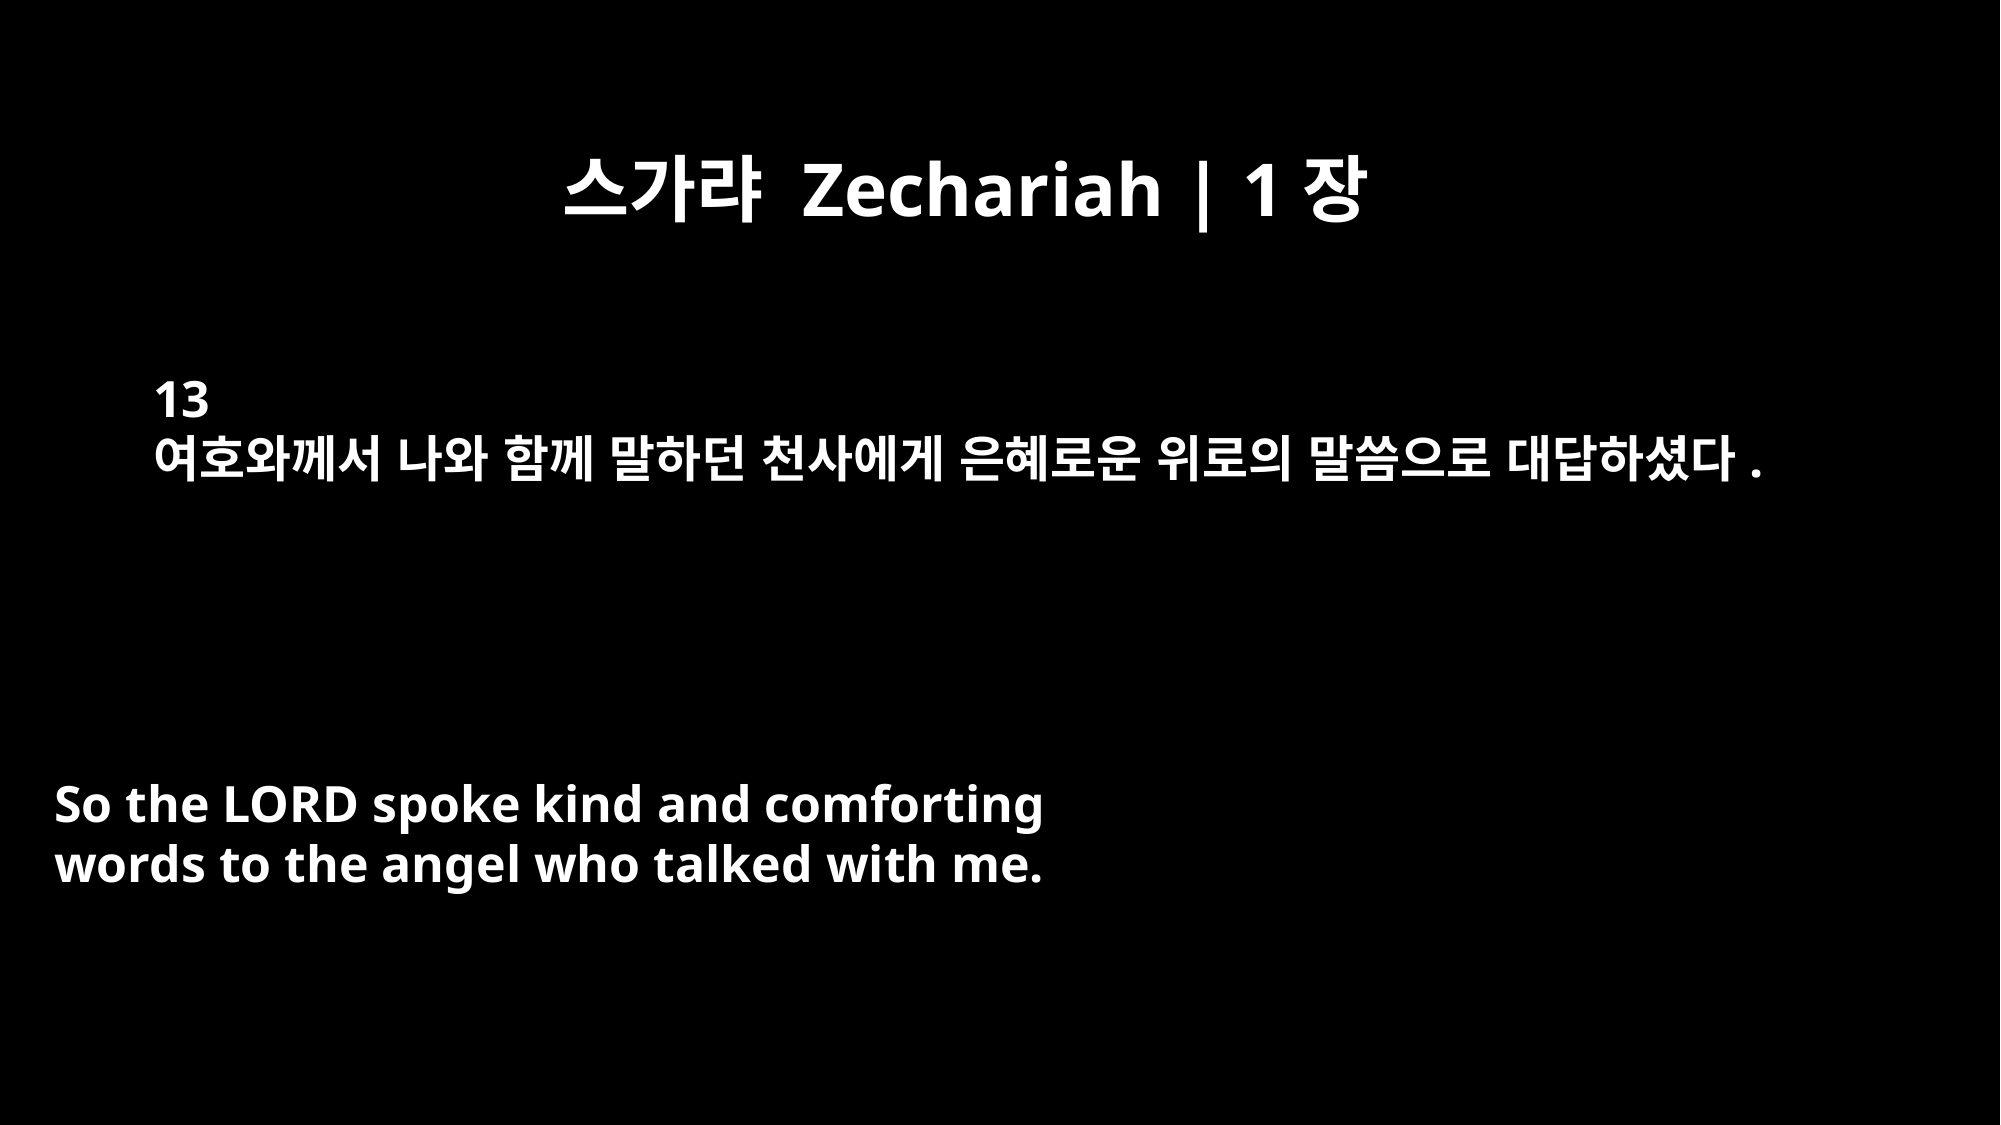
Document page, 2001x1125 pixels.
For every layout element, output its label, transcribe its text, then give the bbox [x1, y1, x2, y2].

text_box So the LORD spoke kind and comforting words to the angel who talked with me. [39, 764, 1074, 900]
text_box 13 여호와께서 나와 함께 말하던 천사에게 은혜로운 위로의 말씀으로 대답하셨다. [138, 359, 1779, 495]
text_box 스가랴 Zechariah | 1장 [547, 136, 1385, 239]
